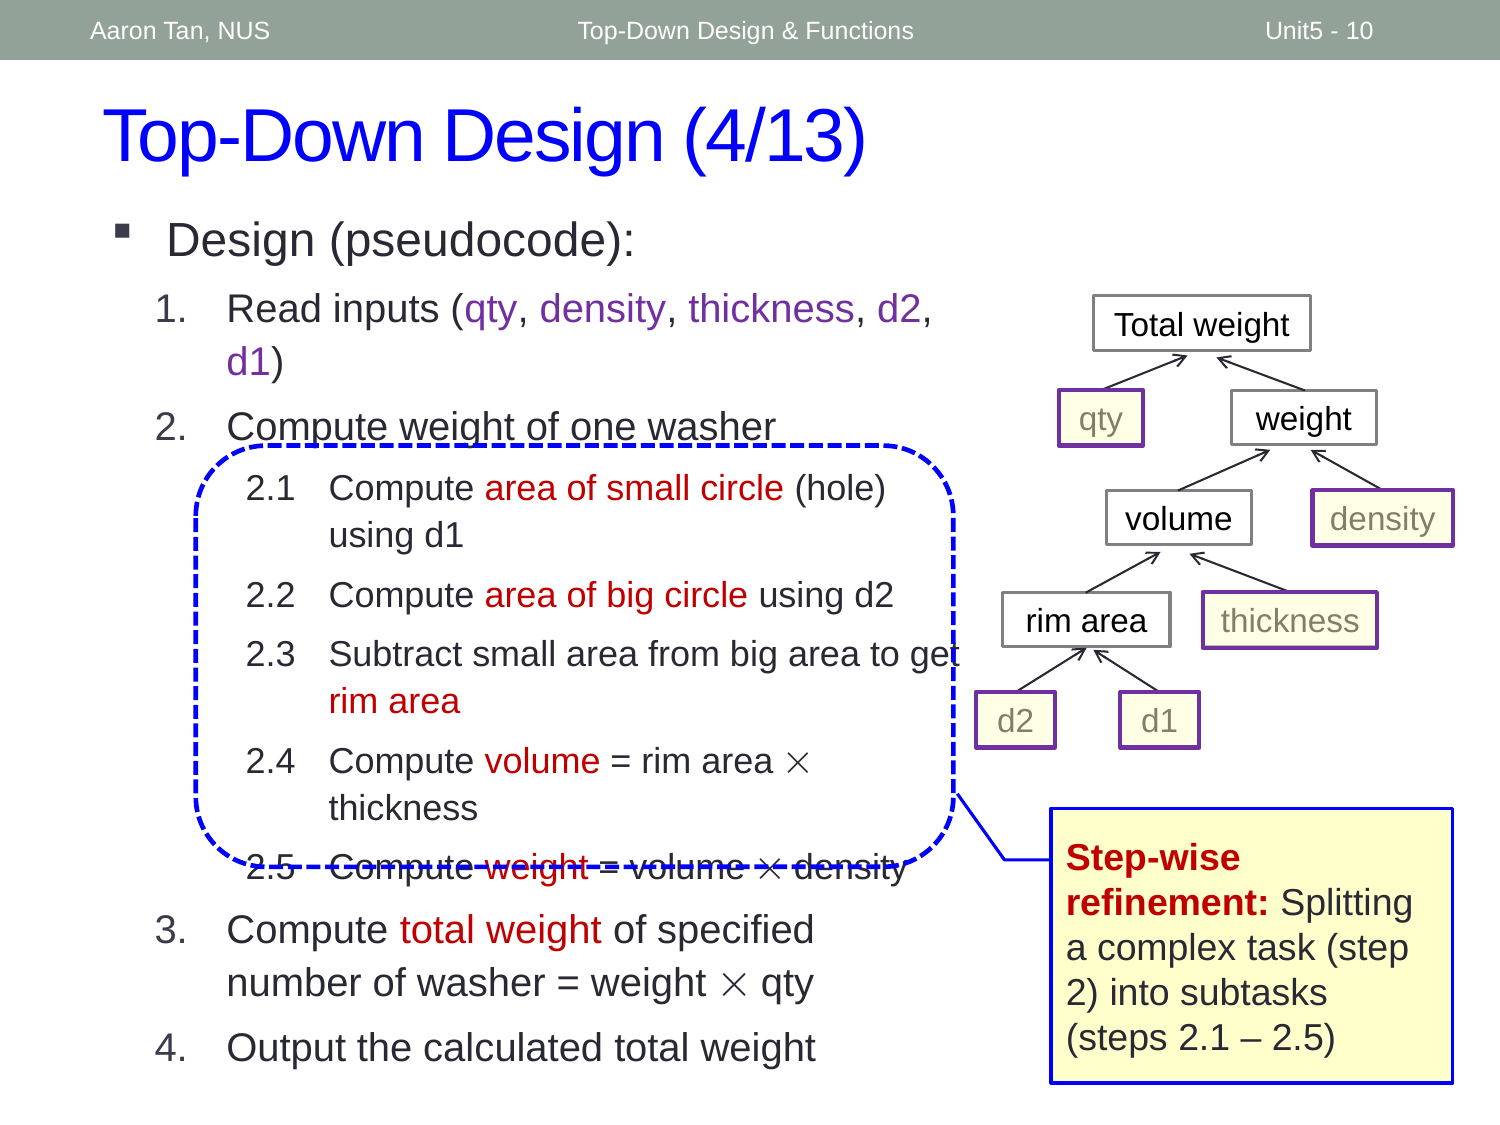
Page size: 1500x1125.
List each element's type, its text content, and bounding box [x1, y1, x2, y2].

footer Top-Down Design & Functions [562, 3, 1238, 57]
list Design (pseudocode): Read inputs (qty, density, thickness, d2, d1) Compute weight of one washer 2.1 Compute area of small circle (hole) using d1 2.2 Compute area of big circle using d2 2.3 Subtract small area from big area to get rim area 2.4 Compute volume = rim area  thickness 2.5 Compute weight = volume  density Compute total weight of specified number of washer = weight  qty Output the calculated total weight [96, 194, 977, 1083]
text_box [193, 443, 956, 870]
slide_number Unit5 - 10 [1250, 3, 1425, 57]
title Top-Down Design (4/13) [87, 62, 1463, 200]
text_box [975, 295, 1454, 748]
text_box Step-wise refinement: Splitting a complex task (step 2) into subtasks (steps 2.1 – 2.5) [955, 792, 1455, 1085]
slide_number Aaron Tan, NUS [75, 3, 550, 57]
